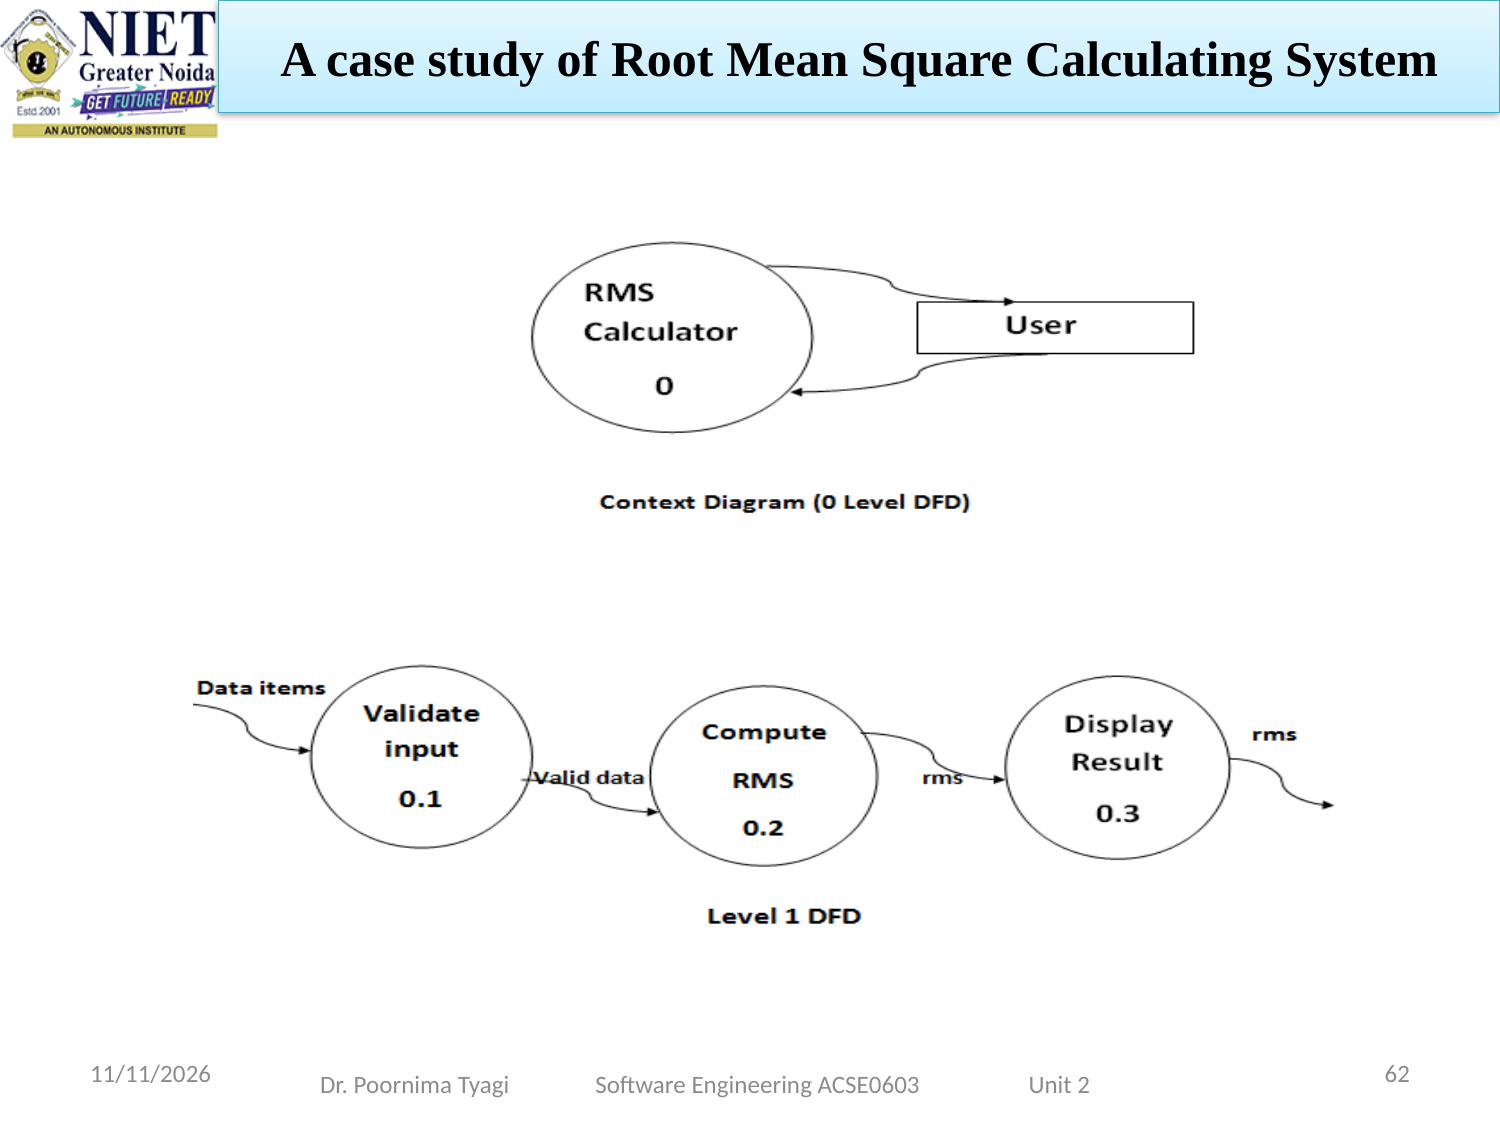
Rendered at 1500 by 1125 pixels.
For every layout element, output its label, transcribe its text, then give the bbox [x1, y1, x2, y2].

slide_number 62 [1338, 1042, 1425, 1103]
picture [0, 9, 218, 138]
text_box A case study of Root Mean Square Calculating System [218, 0, 1500, 113]
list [193, 231, 1338, 932]
footer Dr. Poornima Tyagi Software Engineering ACSE0603 Unit 2 [75, 1042, 1338, 1125]
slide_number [75, 1042, 425, 1103]
